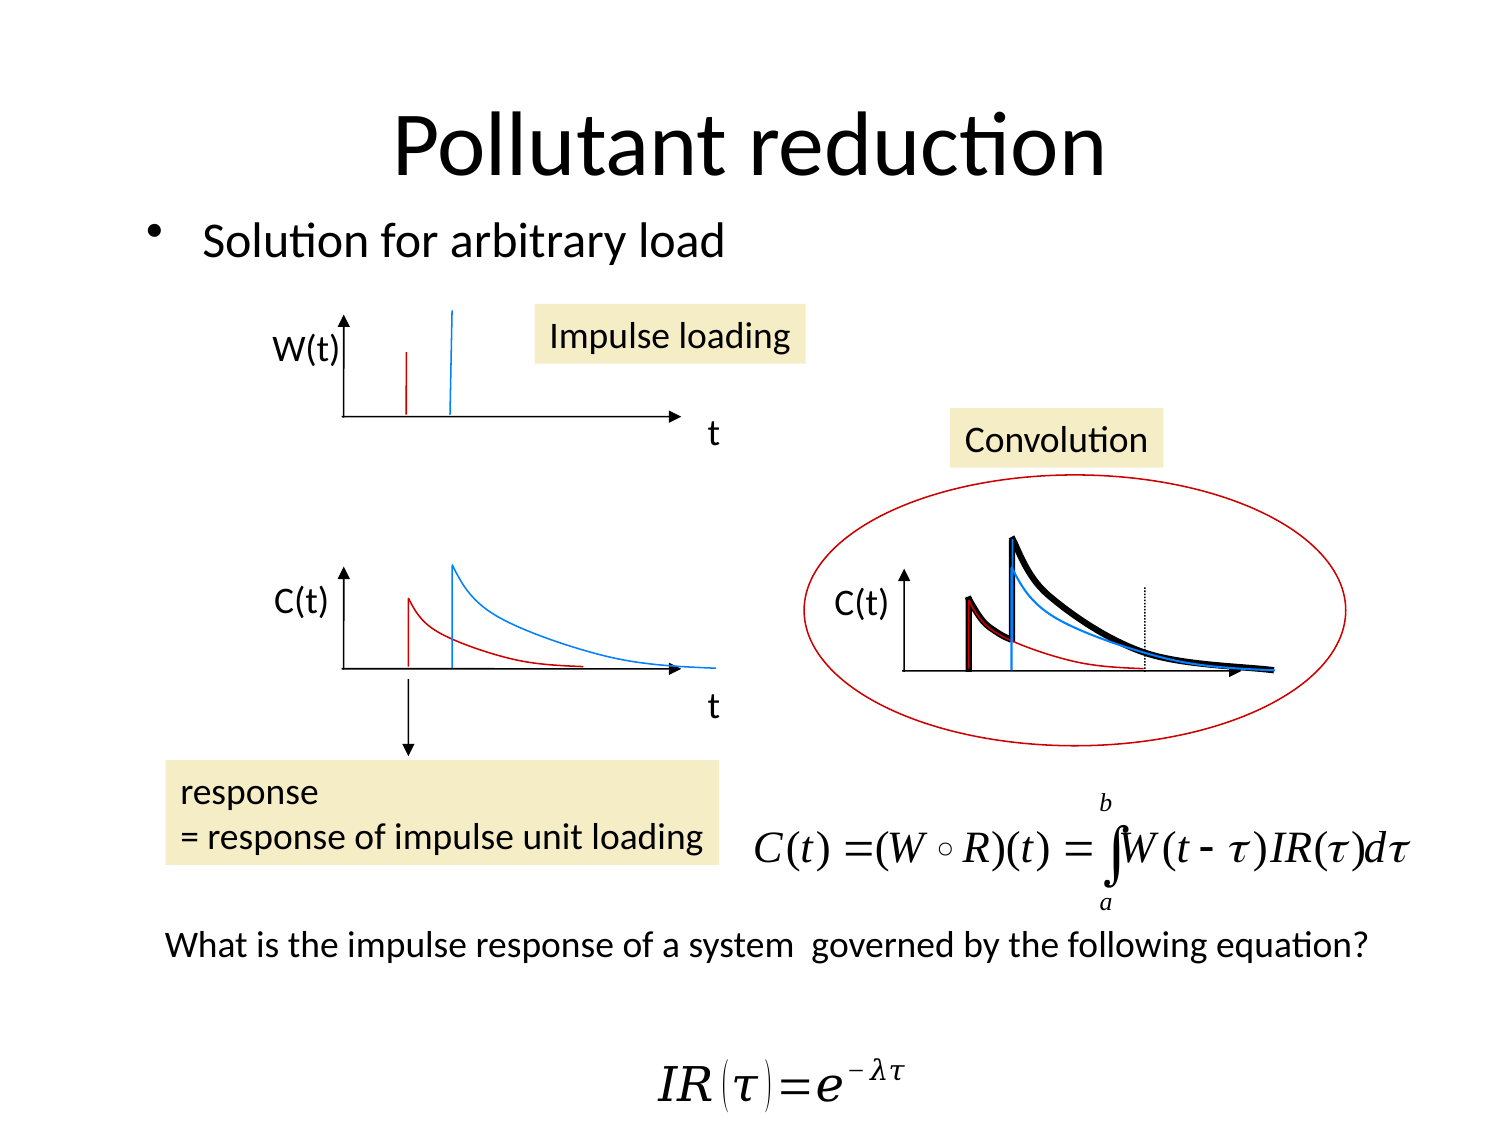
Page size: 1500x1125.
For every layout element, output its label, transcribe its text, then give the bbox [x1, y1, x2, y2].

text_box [1011, 566, 1276, 671]
title Pollutant reduction [75, 45, 1425, 233]
text_box Convolution [950, 408, 1164, 468]
text_box [804, 474, 1346, 746]
text_box W(t) [257, 316, 356, 377]
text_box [408, 597, 446, 667]
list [747, 783, 1453, 923]
text_box [402, 679, 415, 757]
text_box Impulse loading [534, 303, 806, 364]
text_box [343, 566, 350, 580]
text_box response = response of impulse unit loading [165, 760, 720, 865]
text_box Solution for arbitrary load [131, 139, 1452, 1113]
text_box t [692, 673, 735, 734]
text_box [968, 599, 1006, 669]
text_box t [692, 400, 735, 461]
text_box [344, 410, 682, 423]
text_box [451, 564, 717, 669]
text_box C(t) [259, 568, 344, 629]
